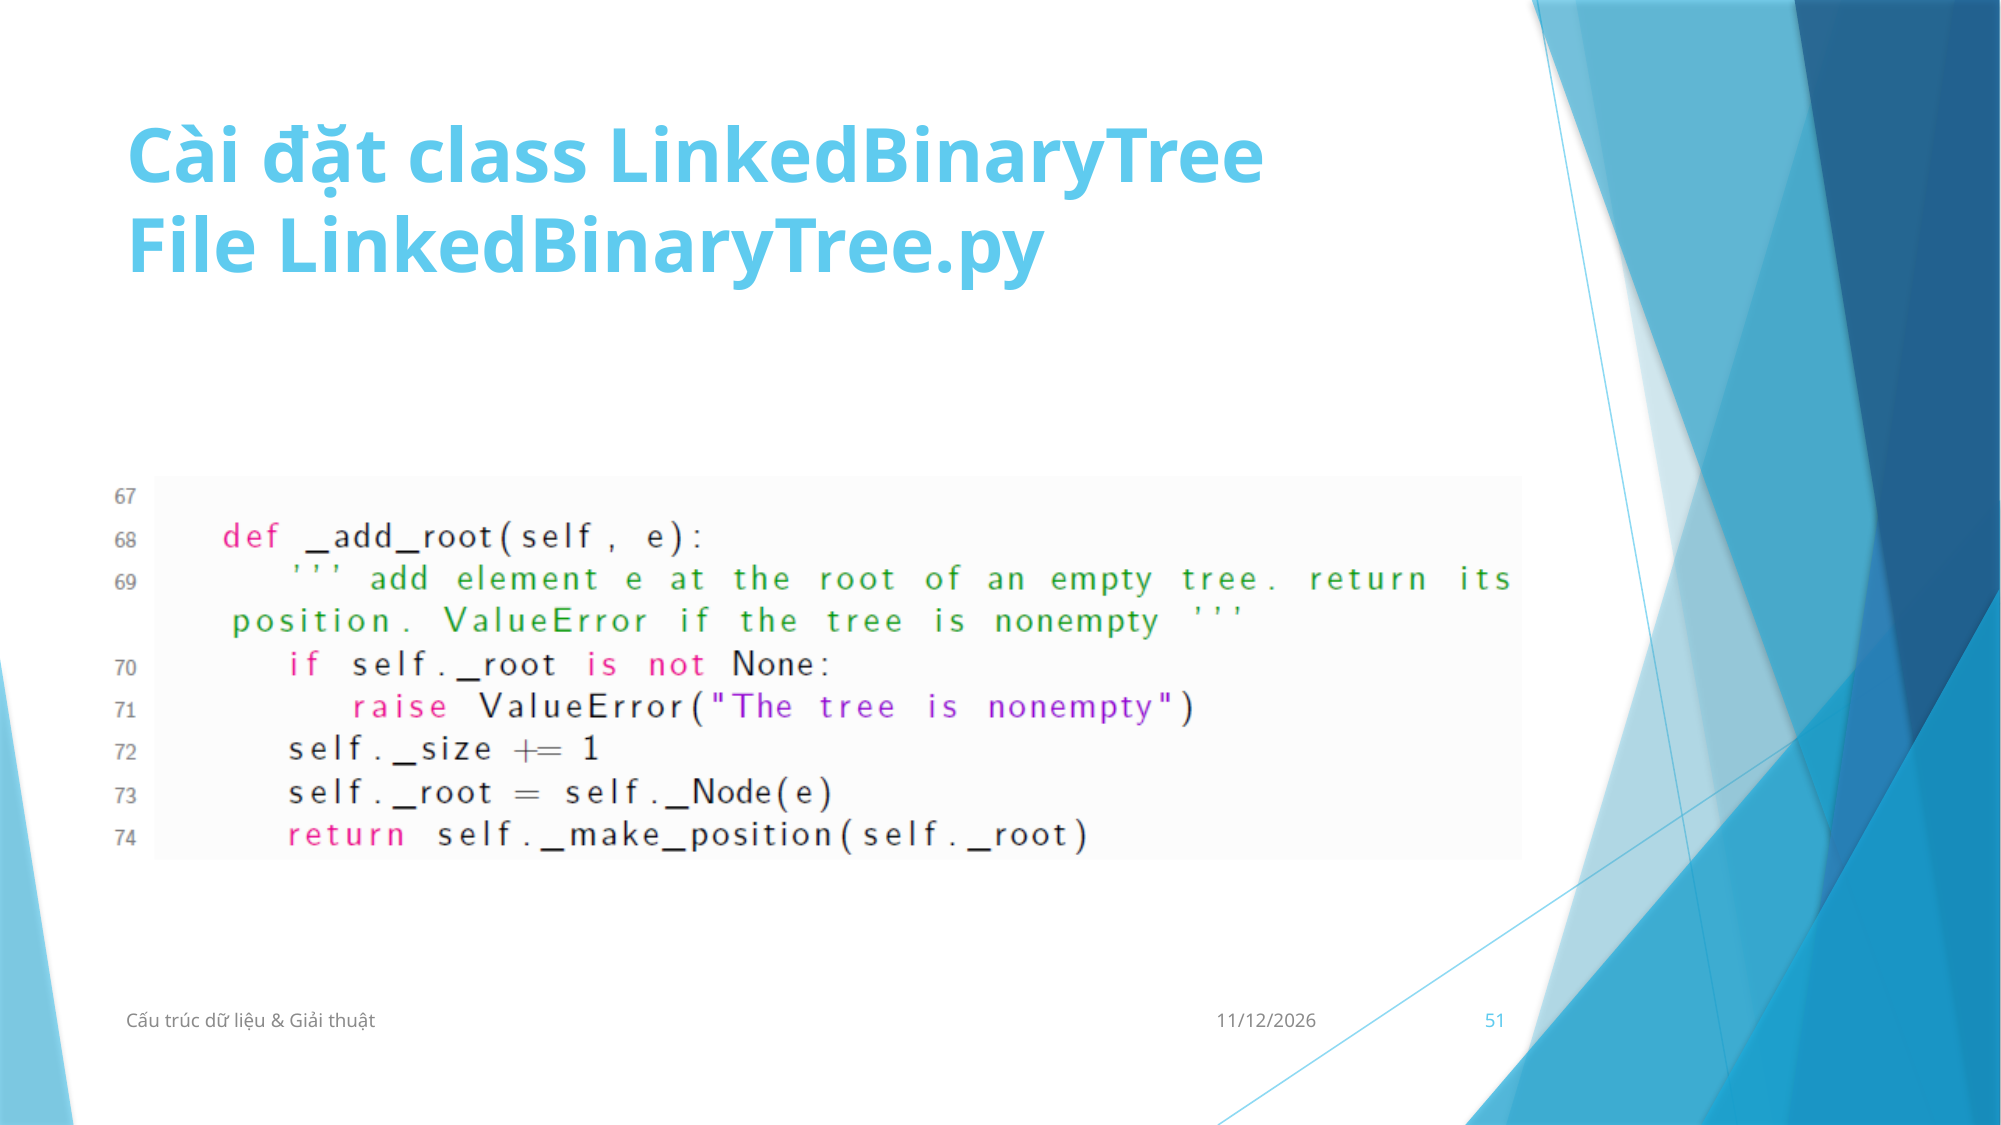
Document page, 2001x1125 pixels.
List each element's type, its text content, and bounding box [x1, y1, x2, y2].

footer Cấu trúc dữ liệu & Giải thuật [111, 991, 1145, 1051]
slide_number 51 [1409, 991, 1522, 1051]
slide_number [1181, 991, 1332, 1051]
title Cài đặt class LinkedBinaryTree File LinkedBinaryTree.py [111, 99, 1522, 317]
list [110, 476, 1522, 870]
